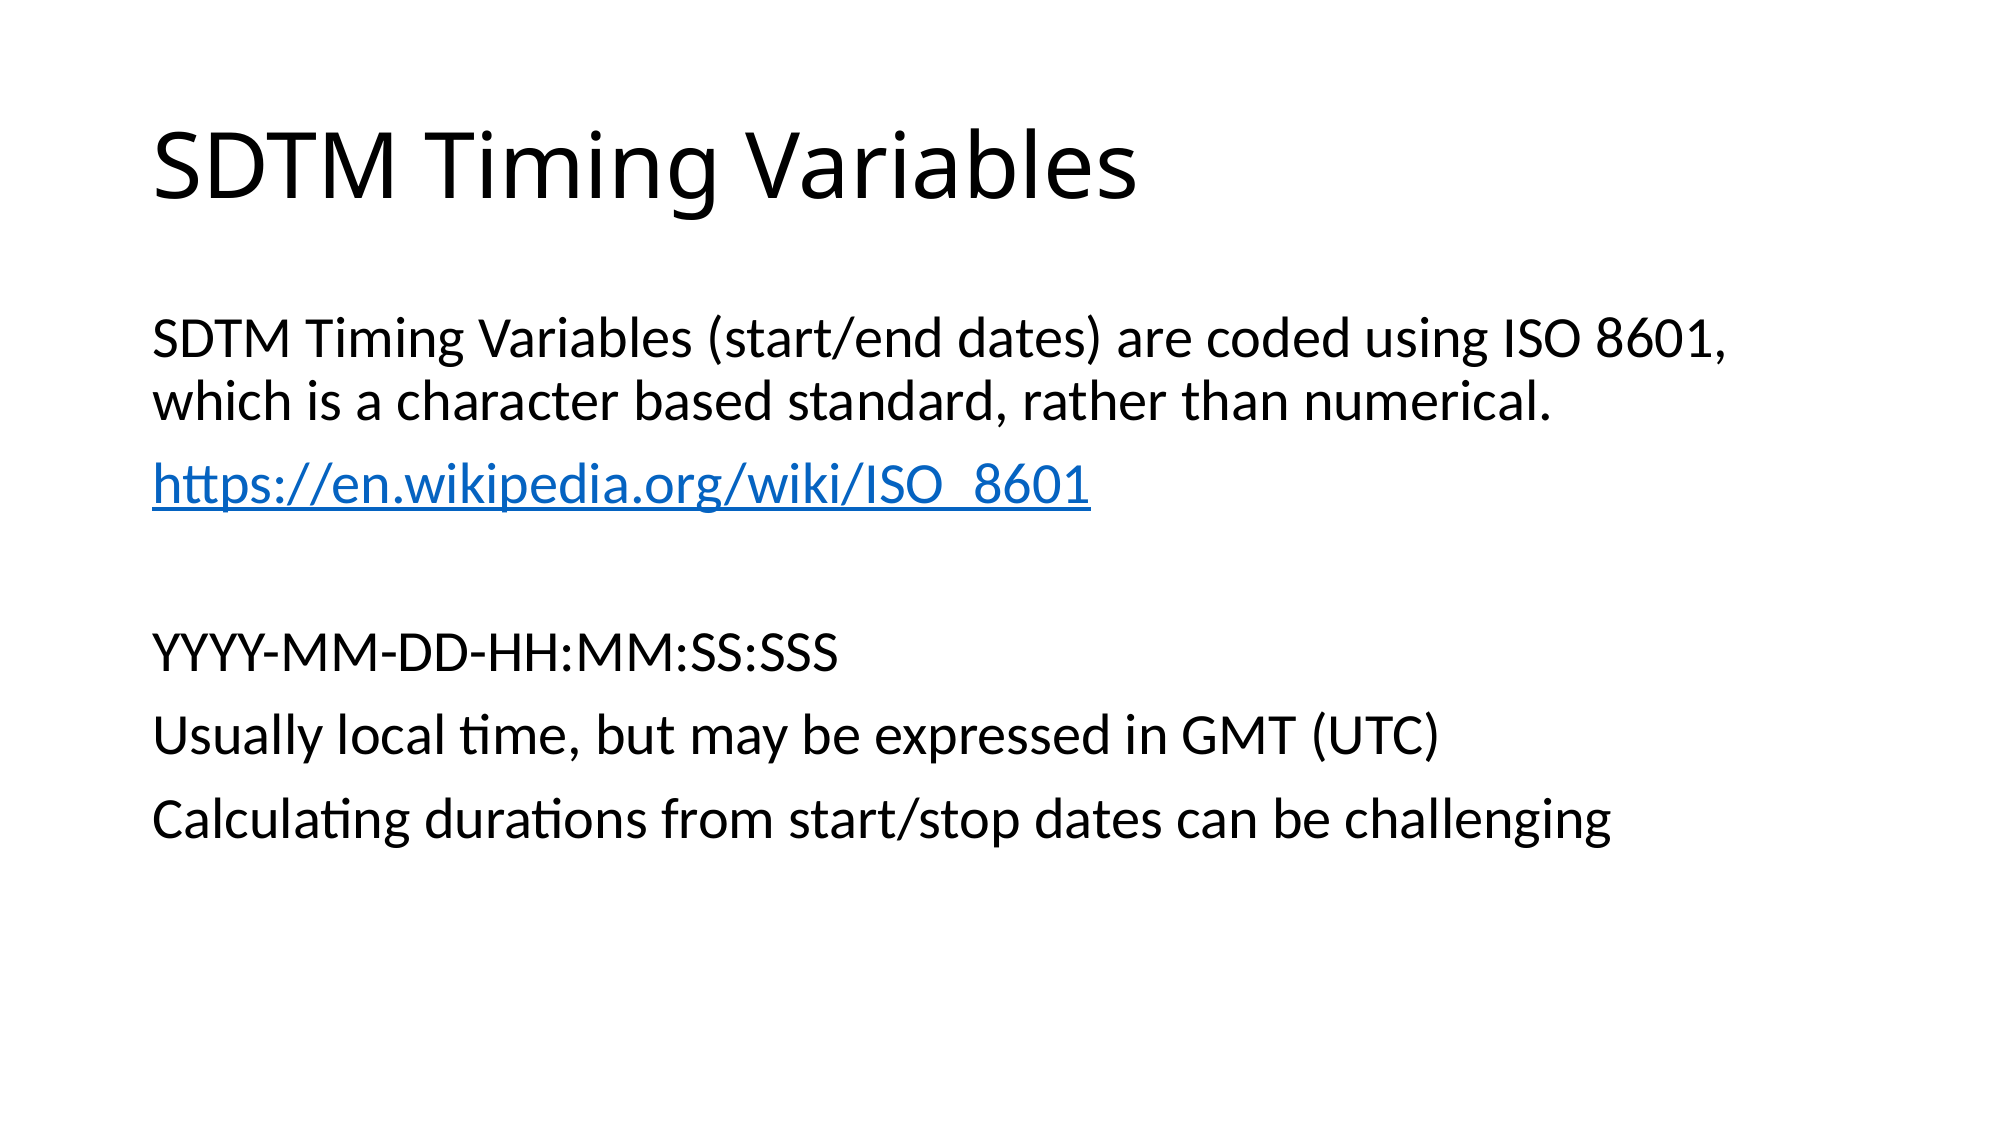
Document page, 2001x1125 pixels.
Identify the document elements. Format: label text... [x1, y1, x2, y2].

list SDTM Timing Variables (start/end dates) are coded using ISO 8601, which is a character based standard, rather than numerical. https://en.wikipedia.org/wiki/ISO_8601 YYYY-MM-DD-HH:MM:SS:SSS Usually local time, but may be expressed in GMT (UTC) Calculating durations from start/stop dates can be challenging [137, 299, 1863, 1014]
title SDTM Timing Variables [137, 59, 1863, 278]
